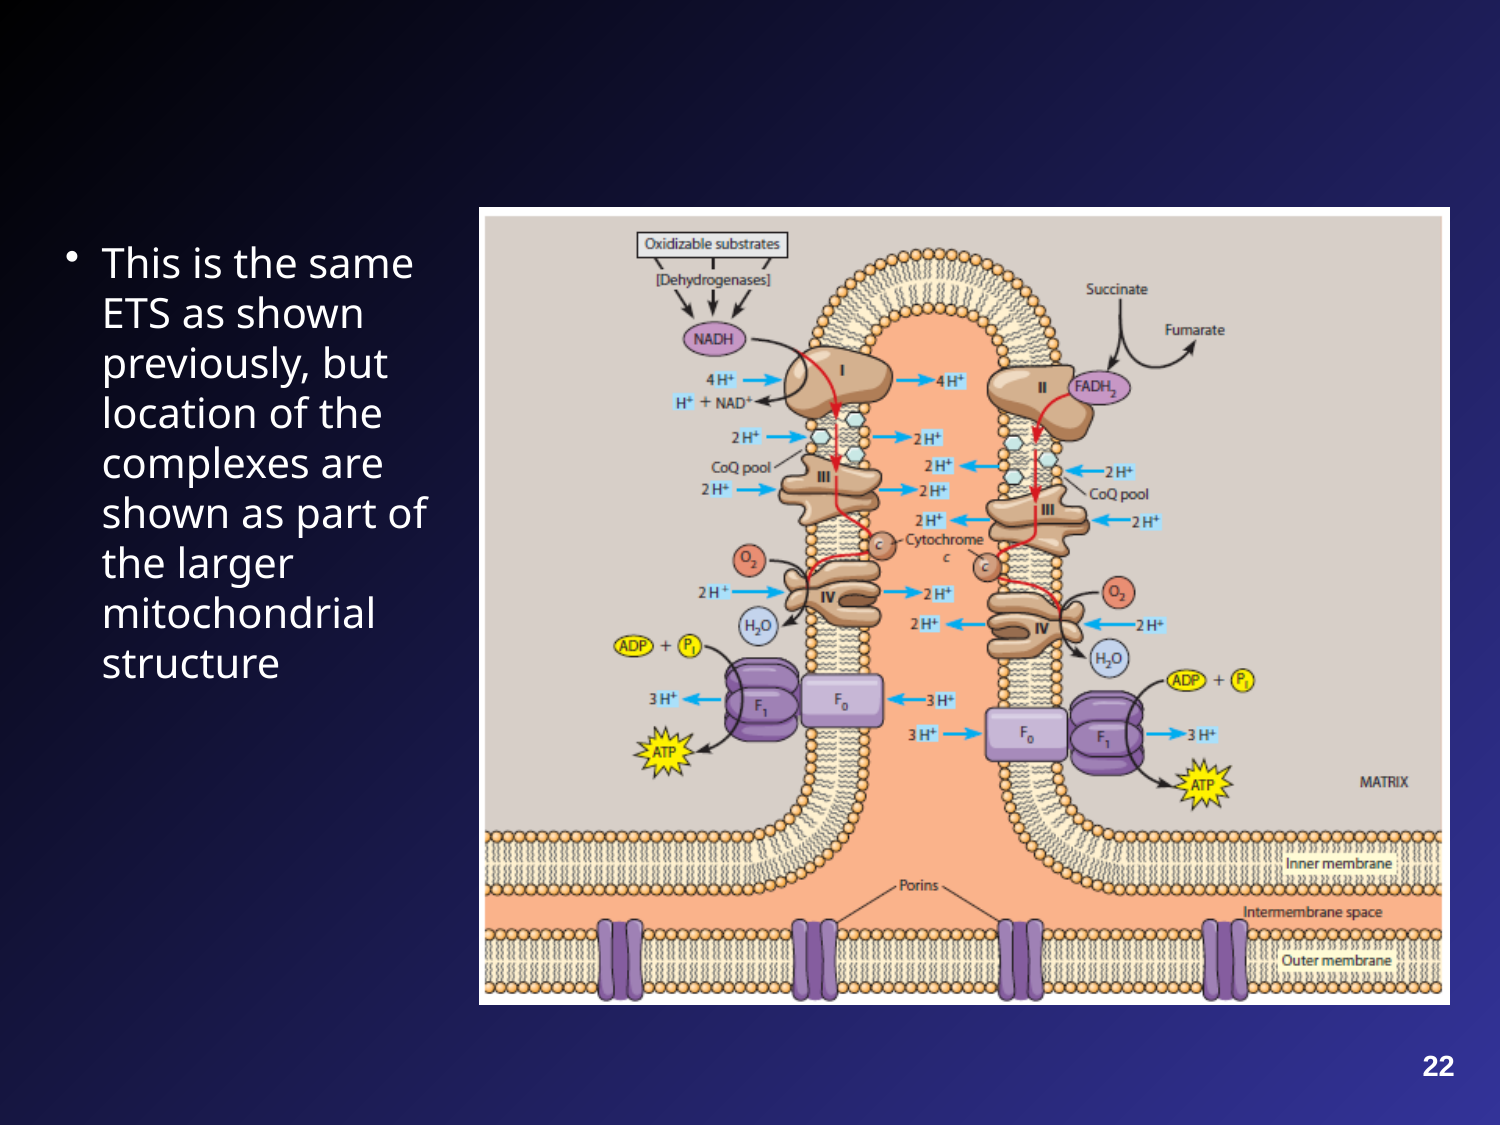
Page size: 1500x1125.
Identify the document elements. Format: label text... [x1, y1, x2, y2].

picture [479, 207, 1450, 1005]
list This is the same ETS as shown previously, but location of the complexes are shown as part of the larger mitochondrial structure [49, 228, 474, 1006]
slide_number 22 [1119, 1034, 1470, 1095]
